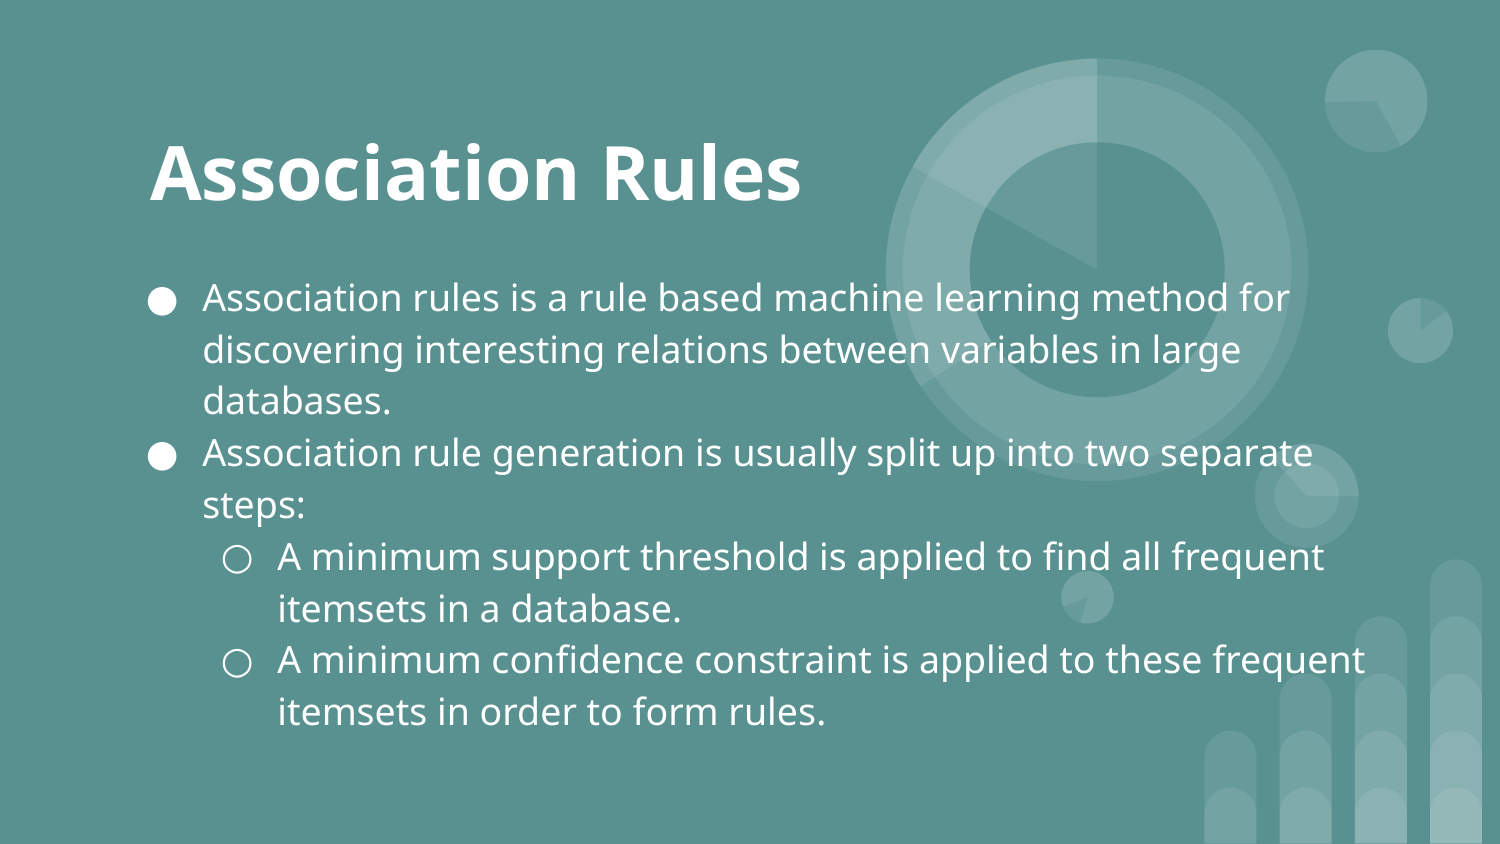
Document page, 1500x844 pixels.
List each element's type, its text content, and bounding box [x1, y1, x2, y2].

text_box Association rules is a rule based machine learning method for discovering interesting relations between variables in large databases. Association rule generation is usually split up into two separate steps: A minimum support threshold is applied to find all frequent itemsets in a database. A minimum confidence constraint is applied to these frequent itemsets in order to form rules. [112, 252, 1394, 748]
title Association Rules [135, 16, 834, 252]
